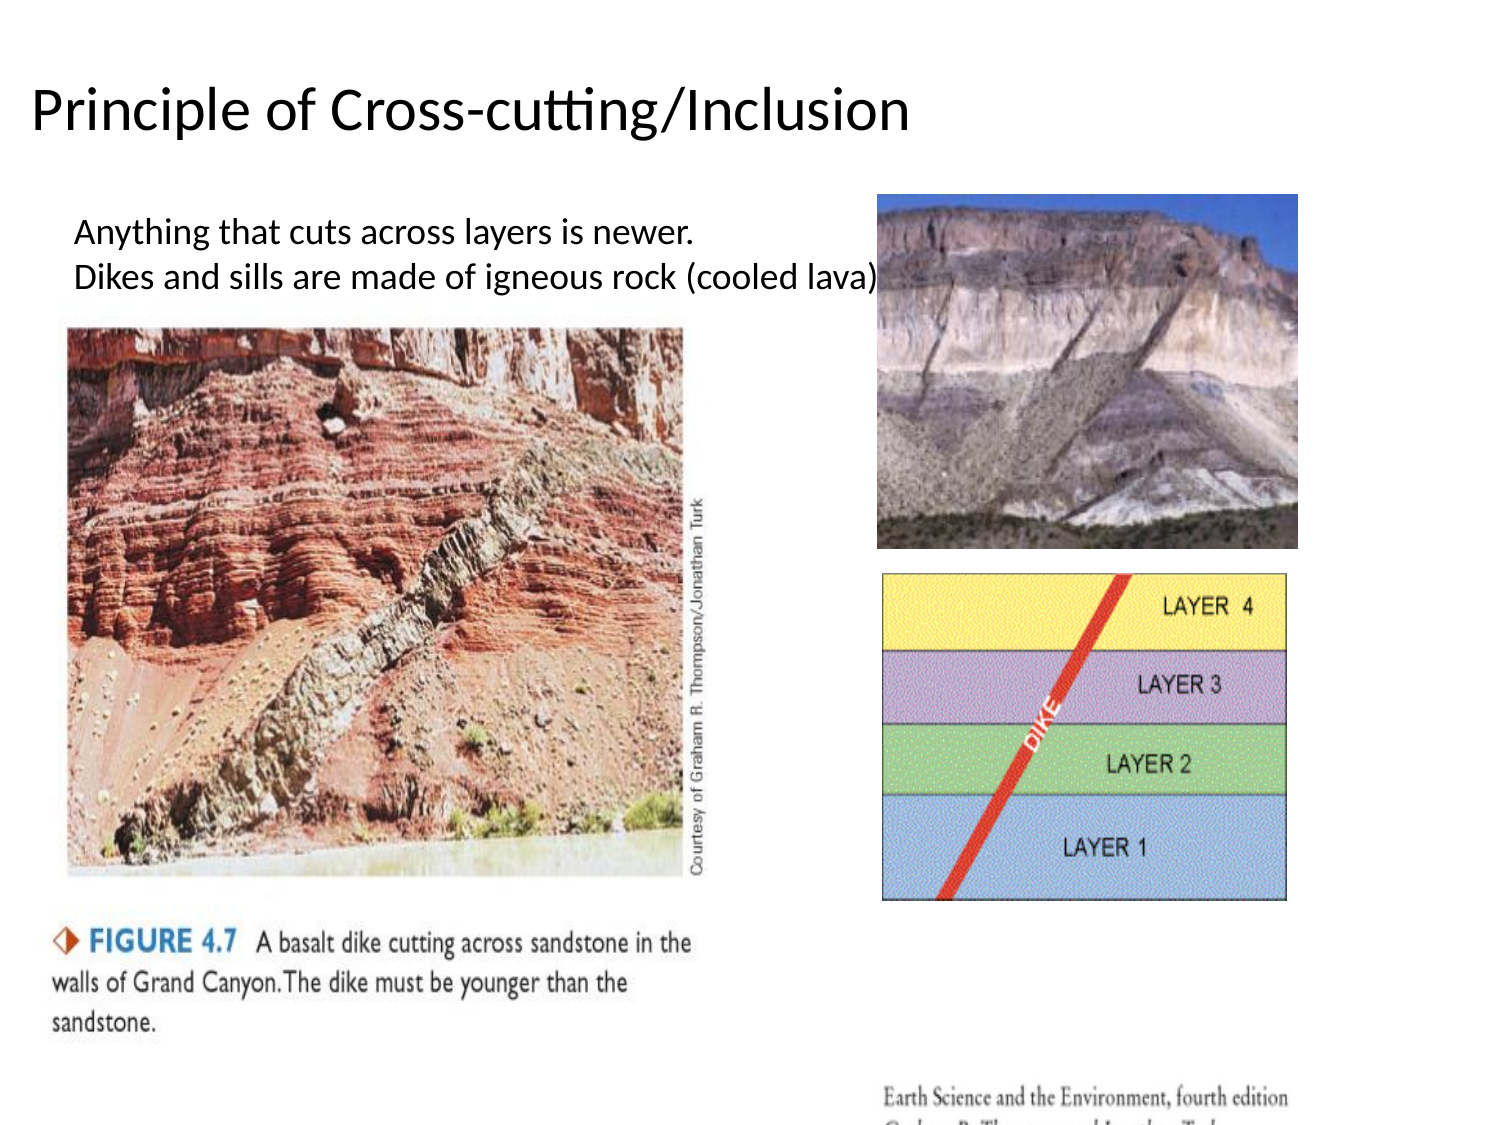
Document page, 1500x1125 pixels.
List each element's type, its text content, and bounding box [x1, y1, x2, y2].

picture [881, 573, 1288, 901]
title Principle of Cross-cutting/Inclusion [0, 37, 944, 174]
picture [873, 1078, 1298, 1125]
picture [877, 194, 1298, 550]
text_box Anything that cuts across layers is newer. Dikes and sills are made of igneous rock (cooled lava) [59, 199, 872, 305]
picture [34, 301, 709, 1045]
